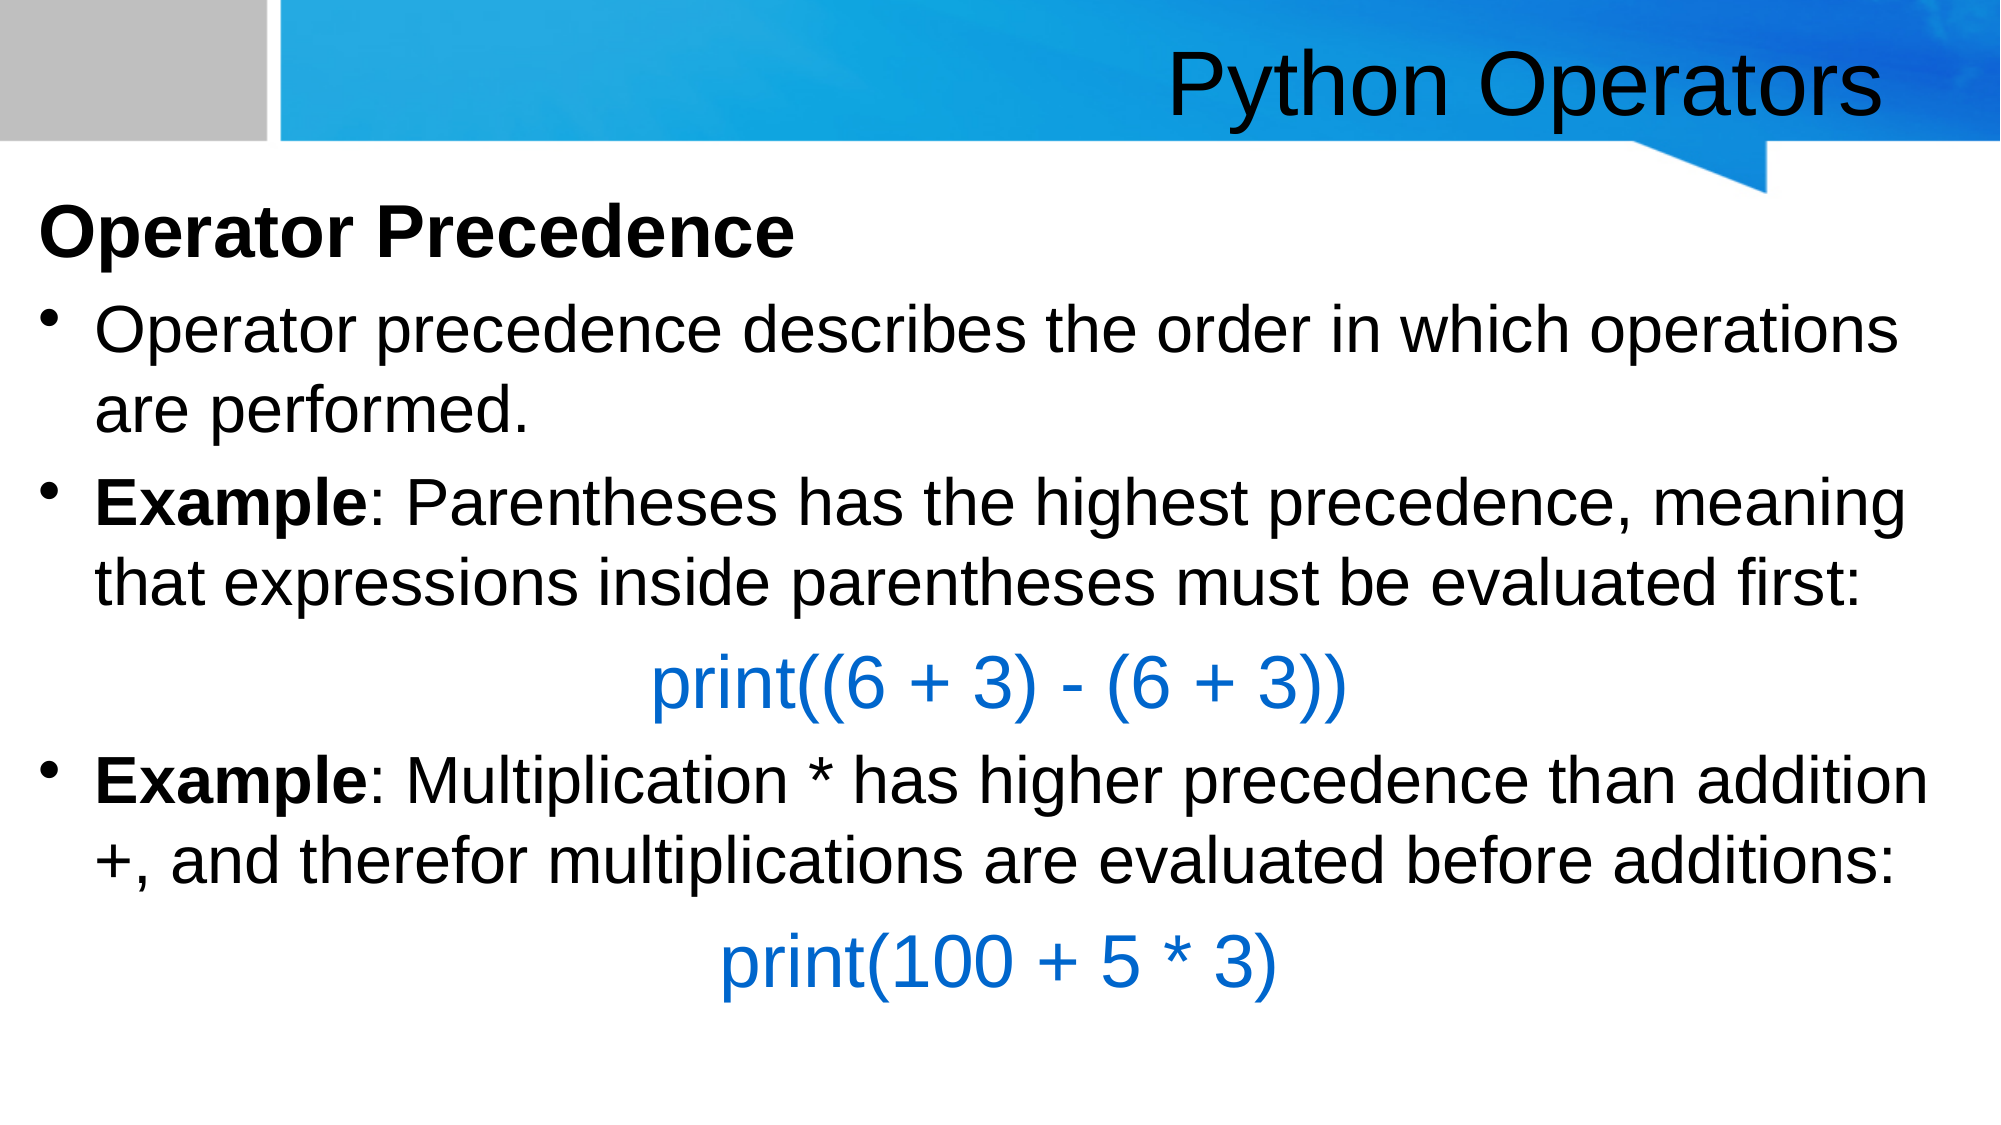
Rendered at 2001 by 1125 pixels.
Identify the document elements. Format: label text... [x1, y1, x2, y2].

title Python Operators [99, 30, 1901, 127]
picture [0, 0, 2000, 1125]
picture [1231, 127, 1246, 133]
list Operator Precedence Operator precedence describes the order in which operations are performed. Example: Parentheses has the highest precedence, meaning that expressions inside parentheses must be evaluated first: print((6 + 3) - (6 + 3)) Example: Multiplication * has higher precedence than addition +, and therefor multiplications are evaluated before additions: print(100 + 5 * 3) [23, 174, 1977, 1092]
